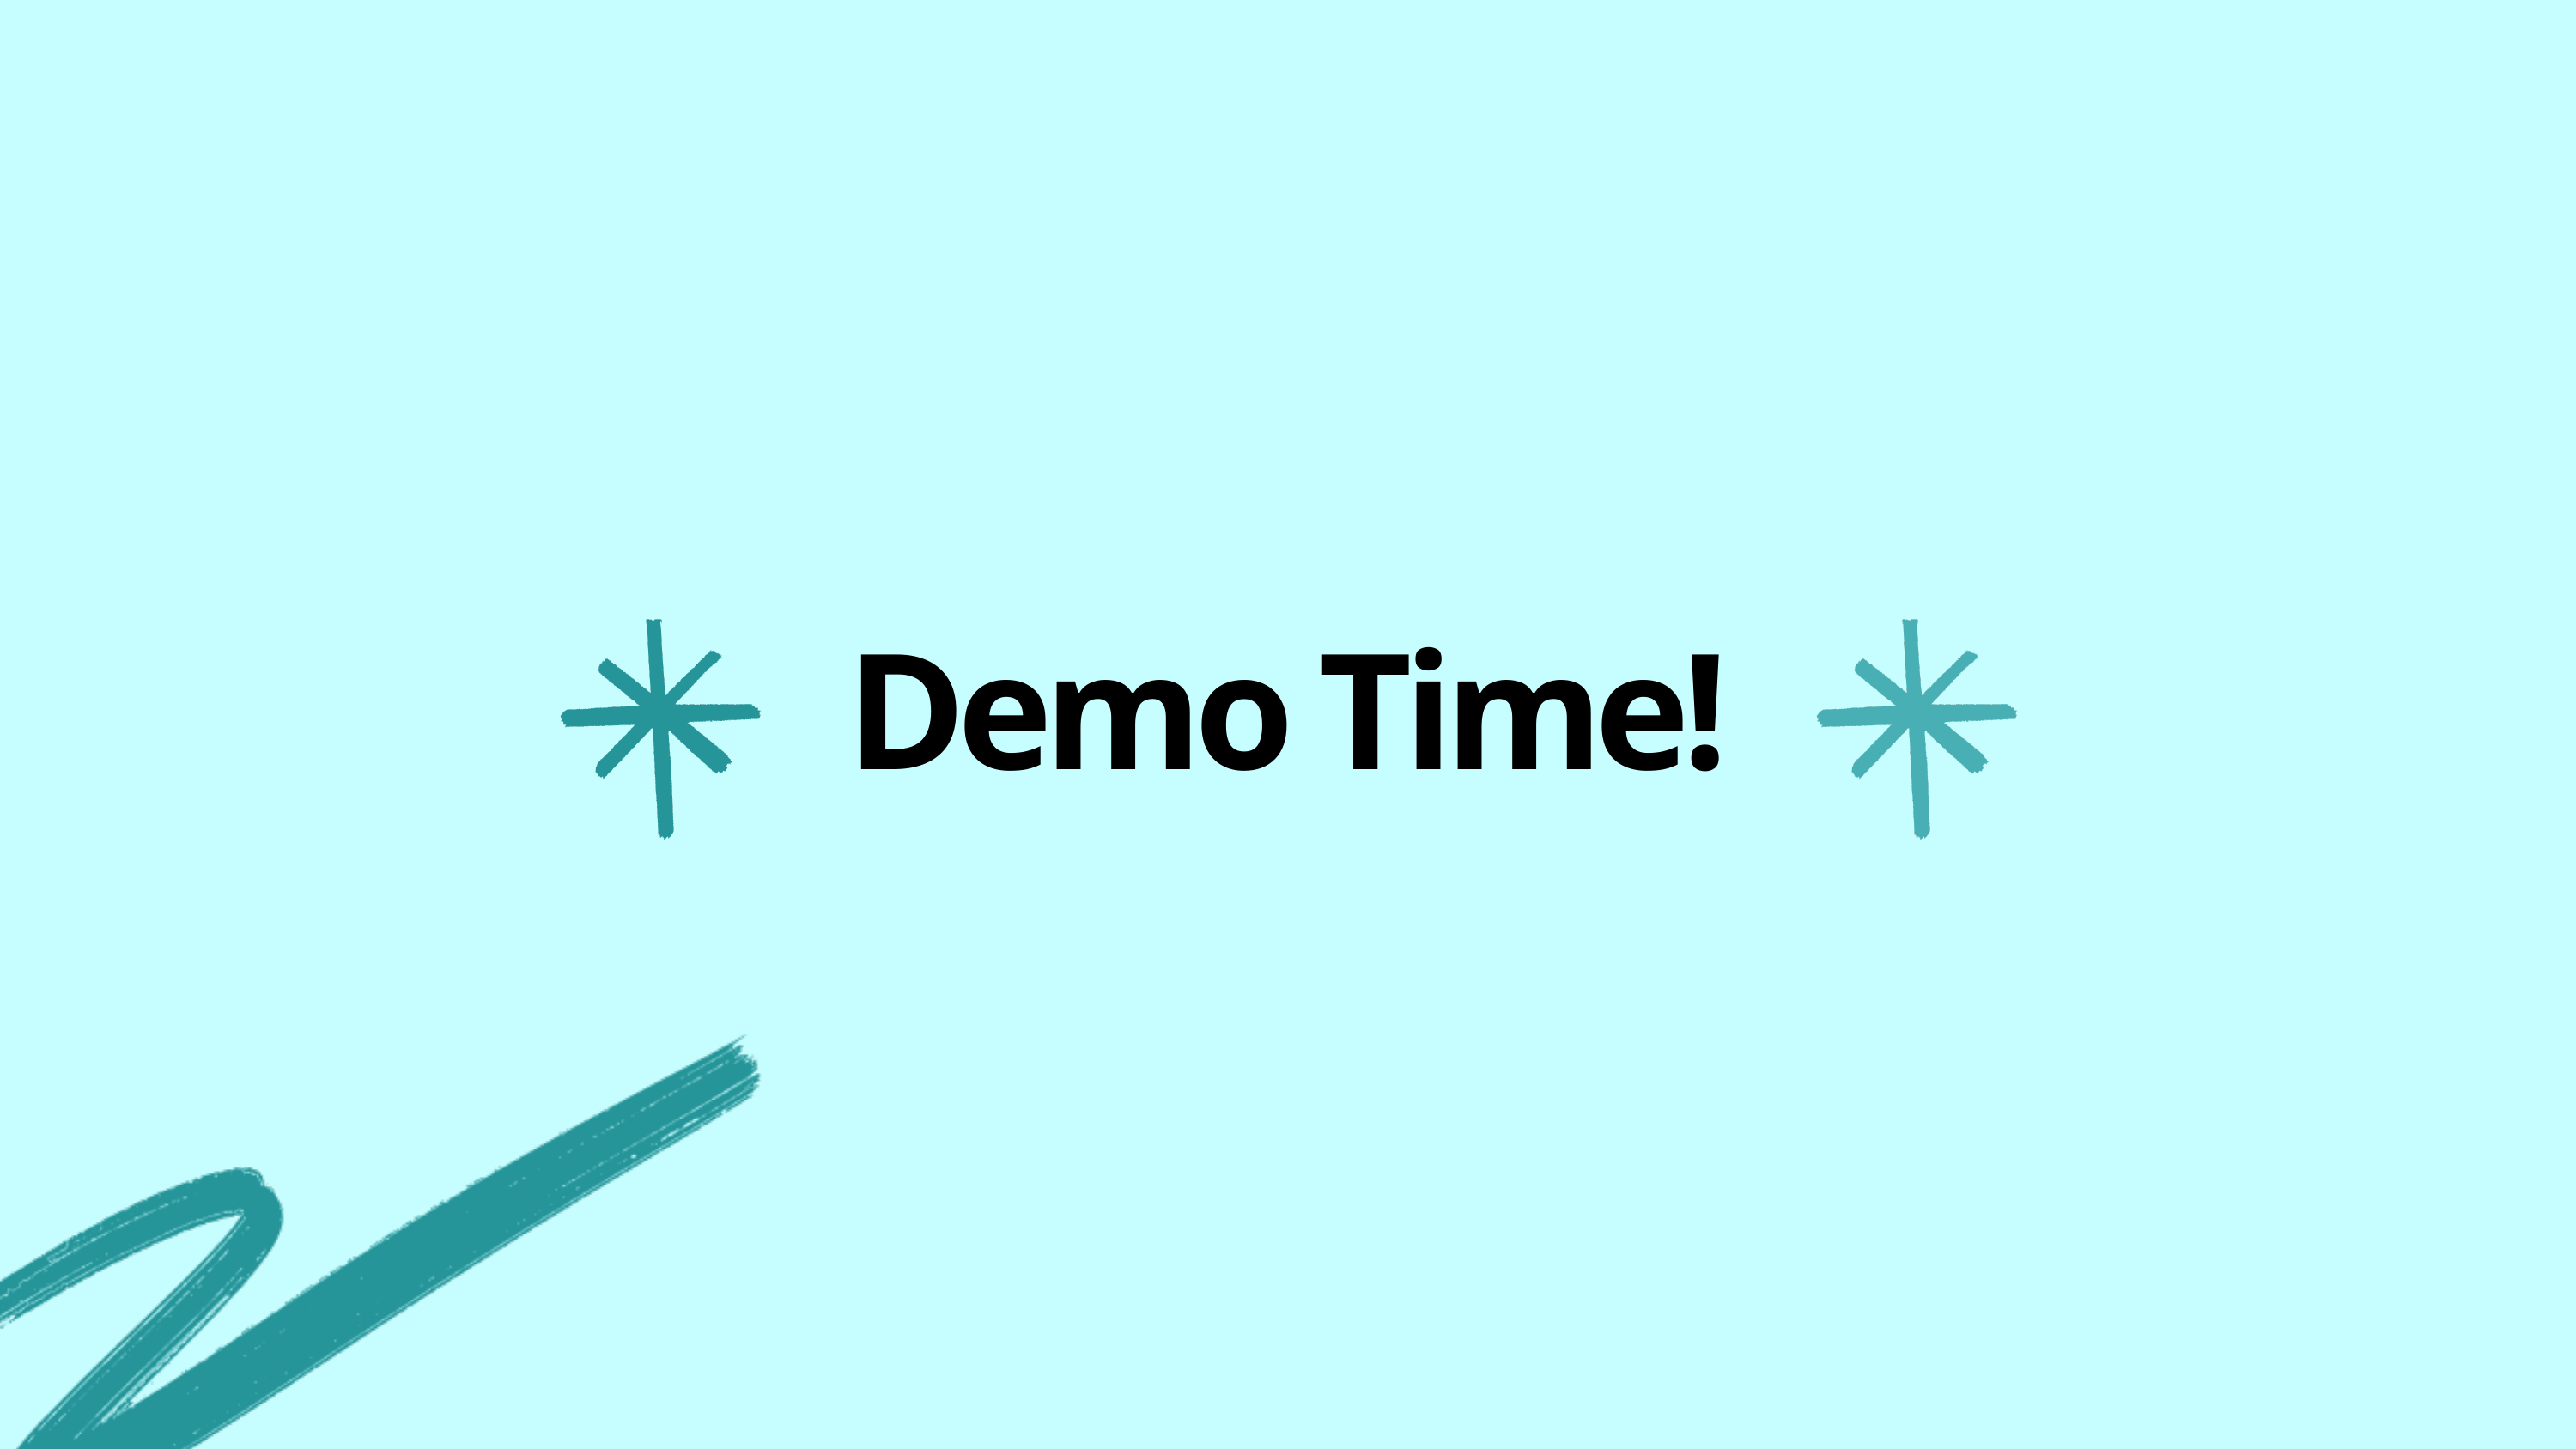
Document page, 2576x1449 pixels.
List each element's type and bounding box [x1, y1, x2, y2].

text_box [1816, 806, 2018, 840]
text_box [0, 1034, 762, 1449]
text_box [560, 806, 762, 840]
text_box [0, 0, 2576, 797]
